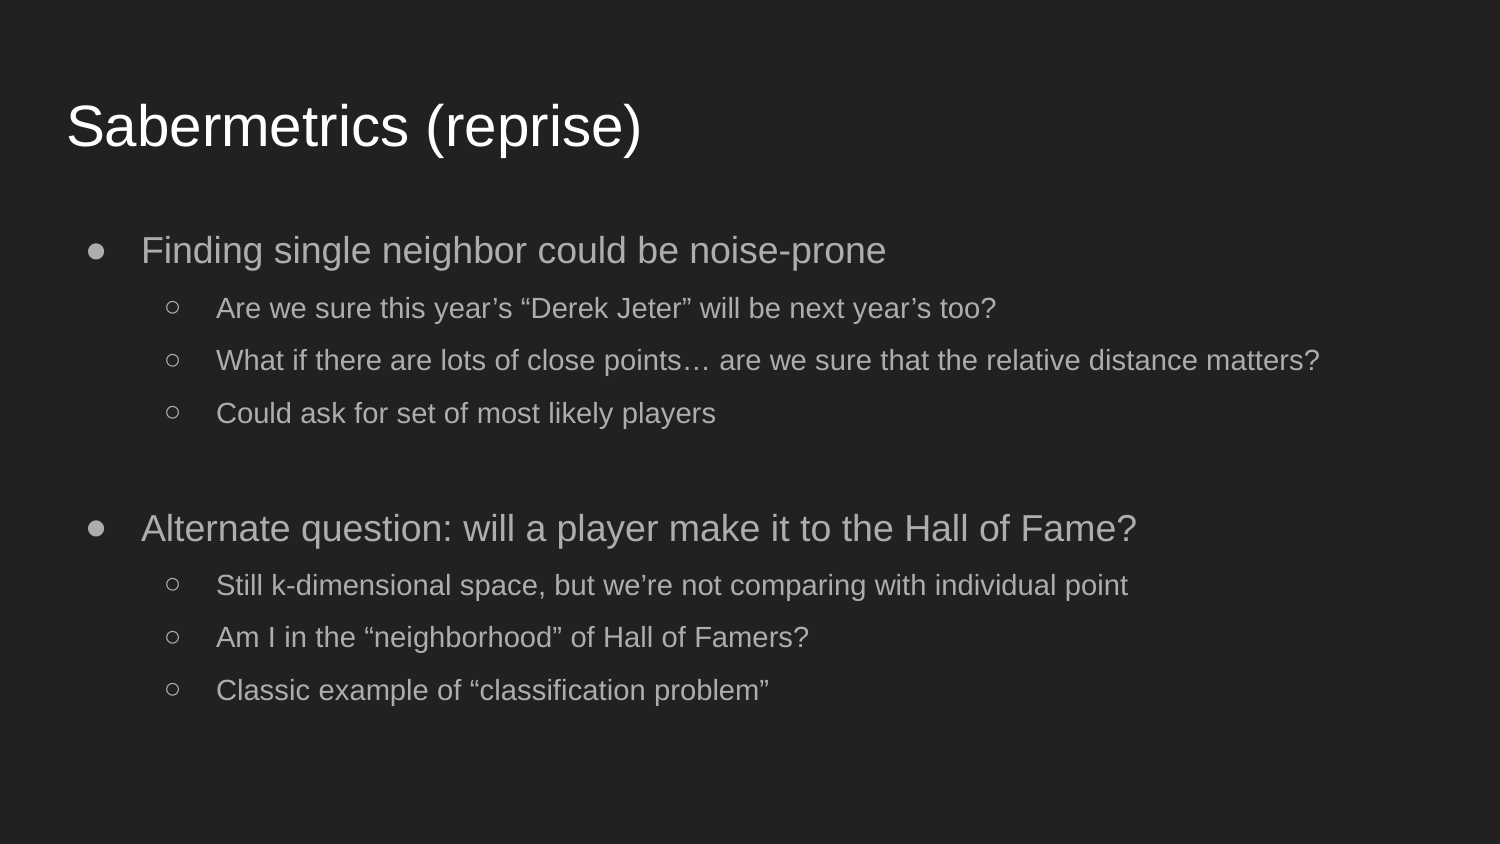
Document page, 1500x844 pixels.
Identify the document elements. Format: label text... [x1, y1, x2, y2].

list Finding single neighbor could be noise-prone Are we sure this year’s “Derek Jeter” will be next year’s too? What if there are lots of close points… are we sure that the relative distance matters? Could ask for set of most likely players Alternate question: will a player make it to the Hall of Fame? Still k-dimensional space, but we’re not comparing with individual point Am I in the “neighborhood” of Hall of Famers? Classic example of “classification problem” [51, 189, 1449, 750]
title Sabermetrics (reprise) [51, 72, 1449, 167]
